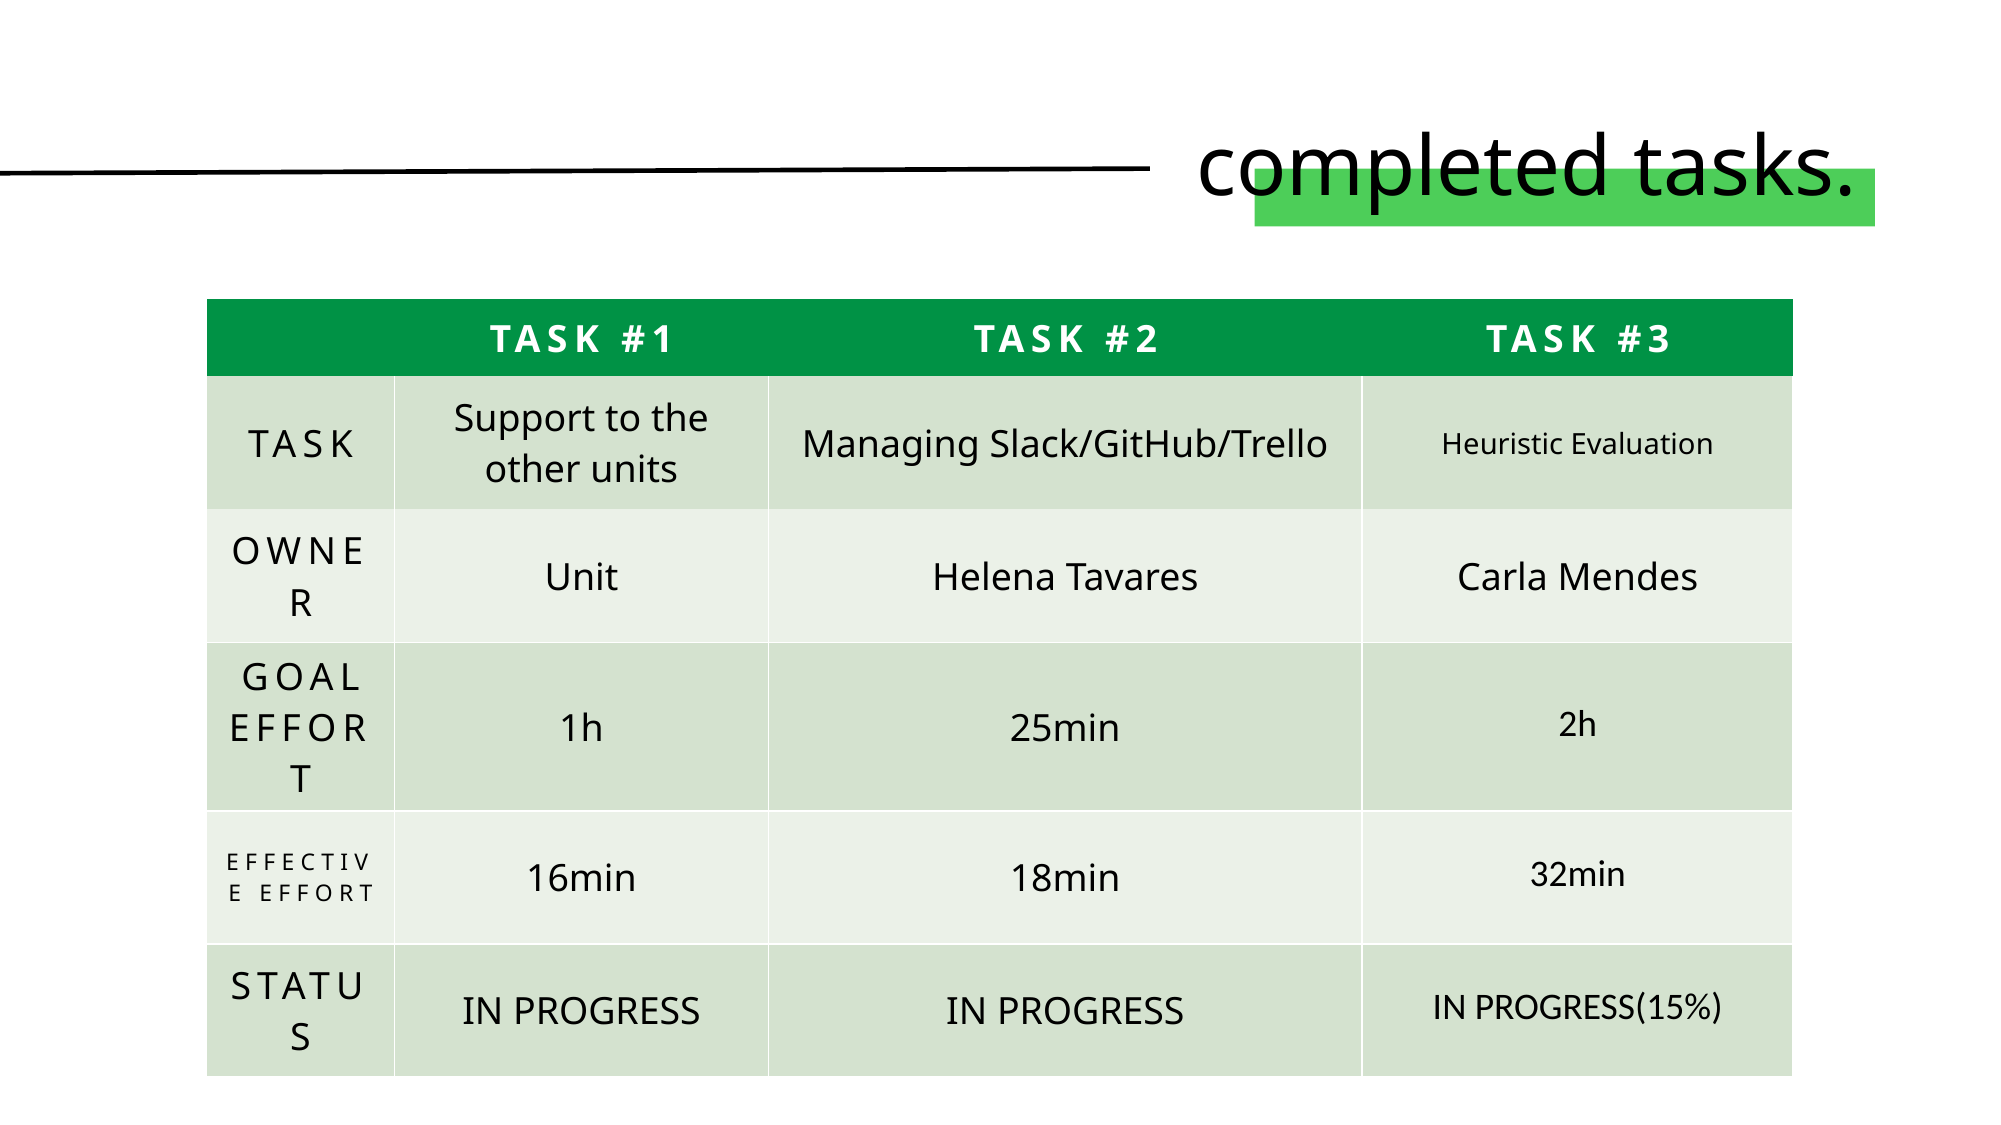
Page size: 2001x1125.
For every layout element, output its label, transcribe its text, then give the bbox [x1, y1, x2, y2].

table_cell OWNER [207, 509, 394, 642]
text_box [0, 168, 1150, 174]
table_header TASK #2 [769, 299, 1362, 376]
table_cell Carla Mendes [1363, 509, 1792, 642]
table_header TASK #3 [1362, 299, 1793, 376]
table_cell Heuristic Evaluation [1363, 376, 1792, 509]
table_cell STATUS [207, 945, 394, 1076]
table_cell EFFECTIVE EFFORT [207, 812, 394, 943]
table_cell 18min [769, 812, 1361, 943]
table_cell IN PROGRESS [769, 945, 1361, 1076]
table_cell 25min [769, 643, 1361, 810]
table_cell 16min [395, 812, 768, 943]
table_cell IN PROGRESS [395, 945, 768, 1076]
title completed tasks. [1181, 59, 1908, 278]
table_cell TASK [207, 376, 394, 509]
table_header [207, 299, 394, 376]
table_cell 32min [1363, 812, 1792, 943]
table_cell GOAL EFFORT [207, 643, 394, 810]
table_cell 2h [1363, 643, 1792, 810]
table_cell 1h [395, 643, 768, 810]
table_cell Managing Slack/GitHub/Trello [769, 376, 1361, 509]
table_header TASK #1 [394, 299, 769, 376]
table_cell Helena Tavares [769, 509, 1361, 642]
table_cell Support to the other units [395, 376, 768, 509]
table_cell Unit [395, 509, 768, 642]
table_cell IN PROGRESS(15%) [1363, 945, 1792, 1076]
